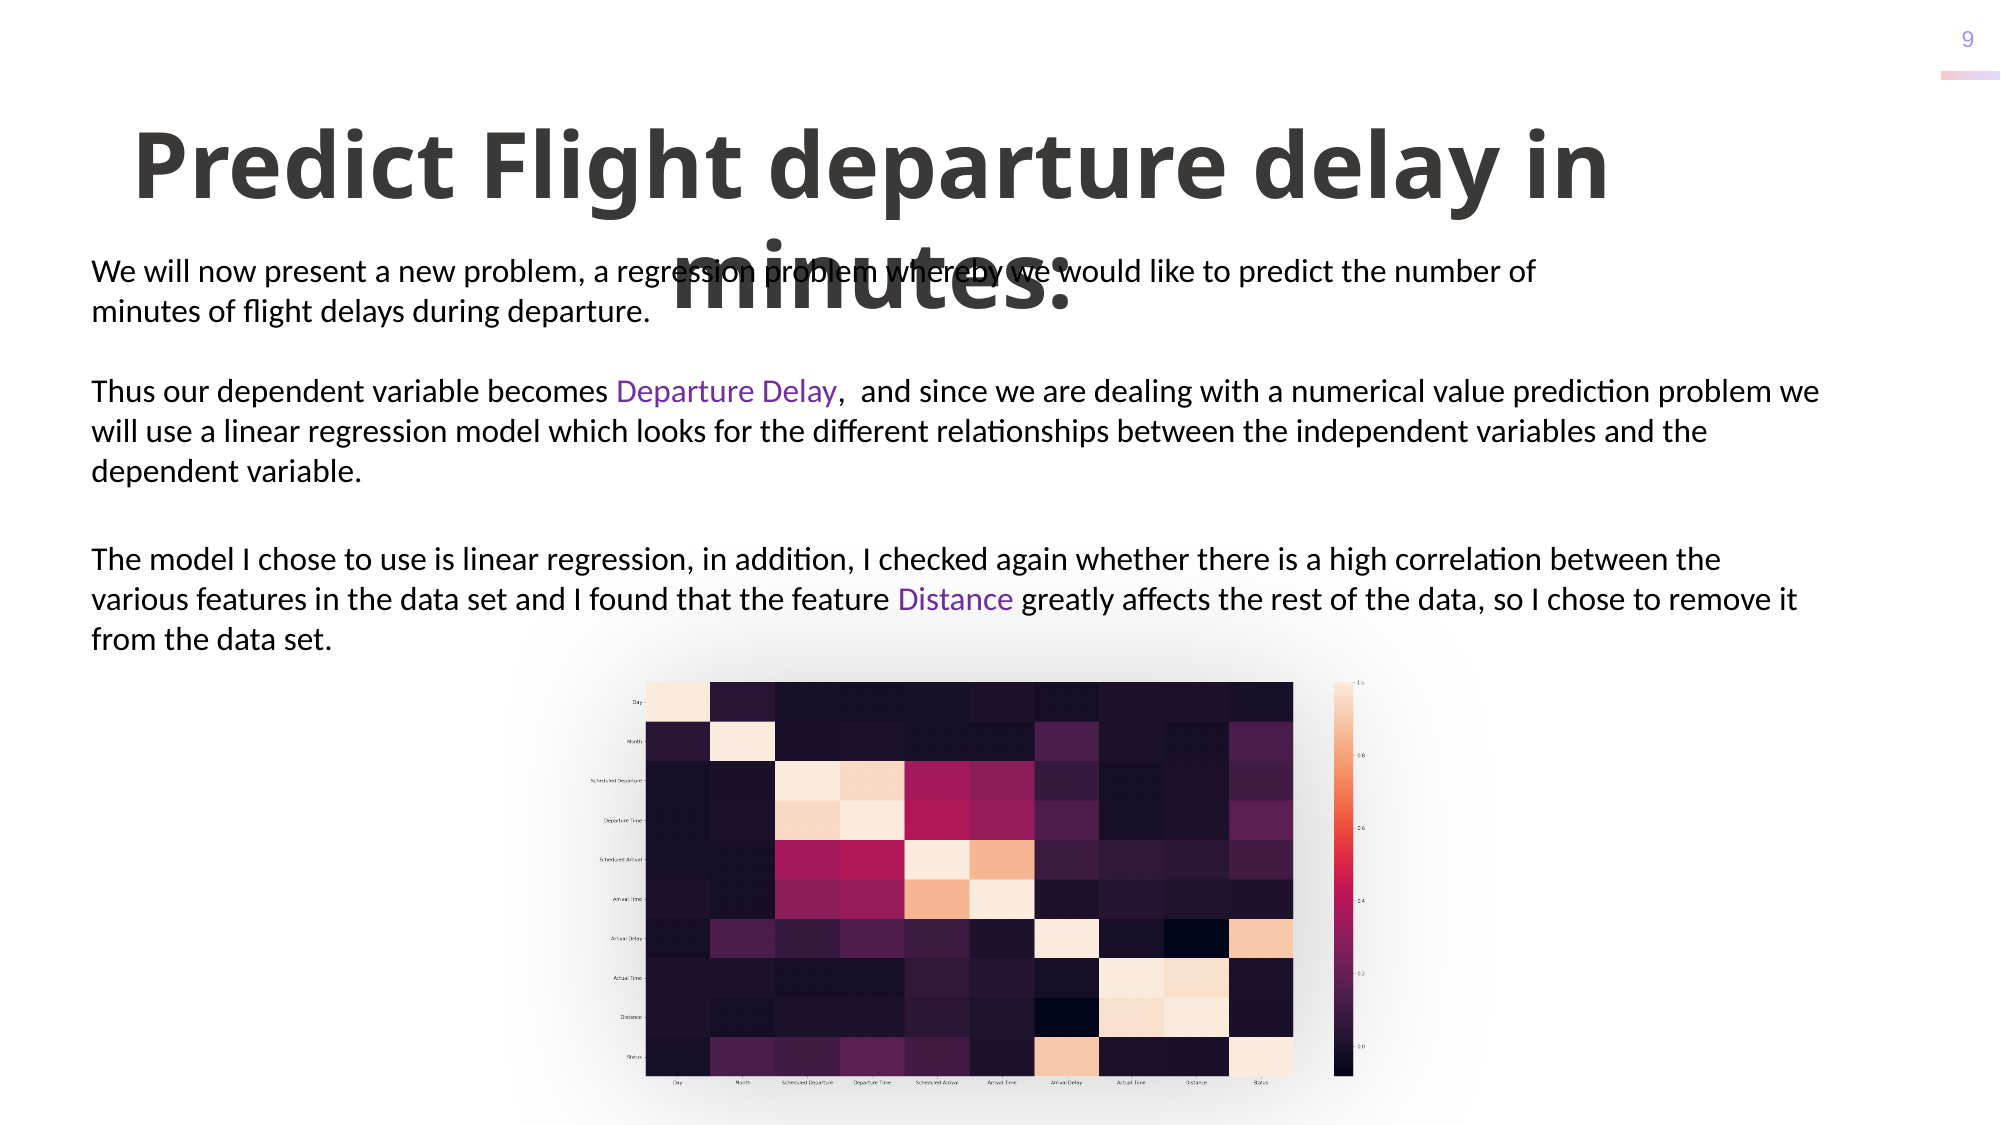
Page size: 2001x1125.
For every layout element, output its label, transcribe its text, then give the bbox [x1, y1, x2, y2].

text_box The model I chose to use is linear regression, in addition, I checked again whether there is a high correlation between the various features in the data set and I found that the feature Distance greatly affects the rest of the data, so I chose to remove it from the data set. [76, 530, 1832, 665]
picture [587, 677, 1368, 1089]
text_box We will now present a new problem, a regression problem whereby we would like to predict the number of minutes of flight delays during departure. Thus our dependent variable becomes Departure Delay, and since we are dealing with a numerical value prediction problem we will use a linear regression model which looks for the different relationships between the independent variables and the dependent variable. [76, 242, 1879, 497]
text_box Predict Flight departure delay in minutes: [23, 99, 1722, 469]
